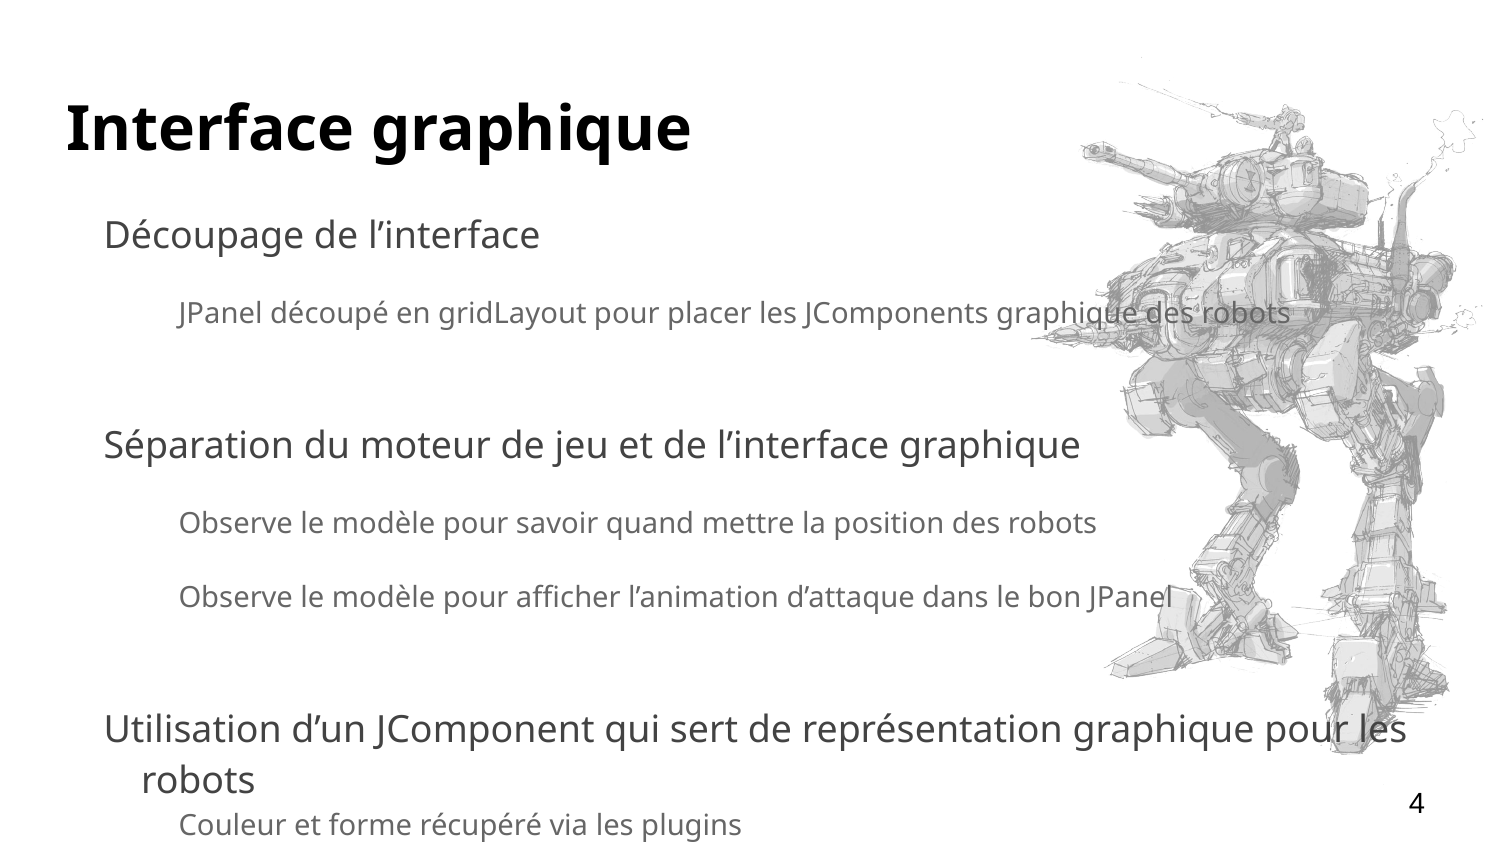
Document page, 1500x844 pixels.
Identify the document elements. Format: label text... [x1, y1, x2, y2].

title Interface graphique [51, 72, 1449, 176]
slide_number ‹#› [1394, 769, 1484, 834]
list Découpage de l’interface JPanel découpé en gridLayout pour placer les JComponents graphique des robots Séparation du moteur de jeu et de l’interface graphique Observe le modèle pour savoir quand mettre la position des robots Observe le modèle pour afficher l’animation d’attaque dans le bon JPanel Utilisation d’un JComponent qui sert de représentation graphique pour les robots Couleur et forme récupéré via les plugins [51, 189, 1449, 750]
